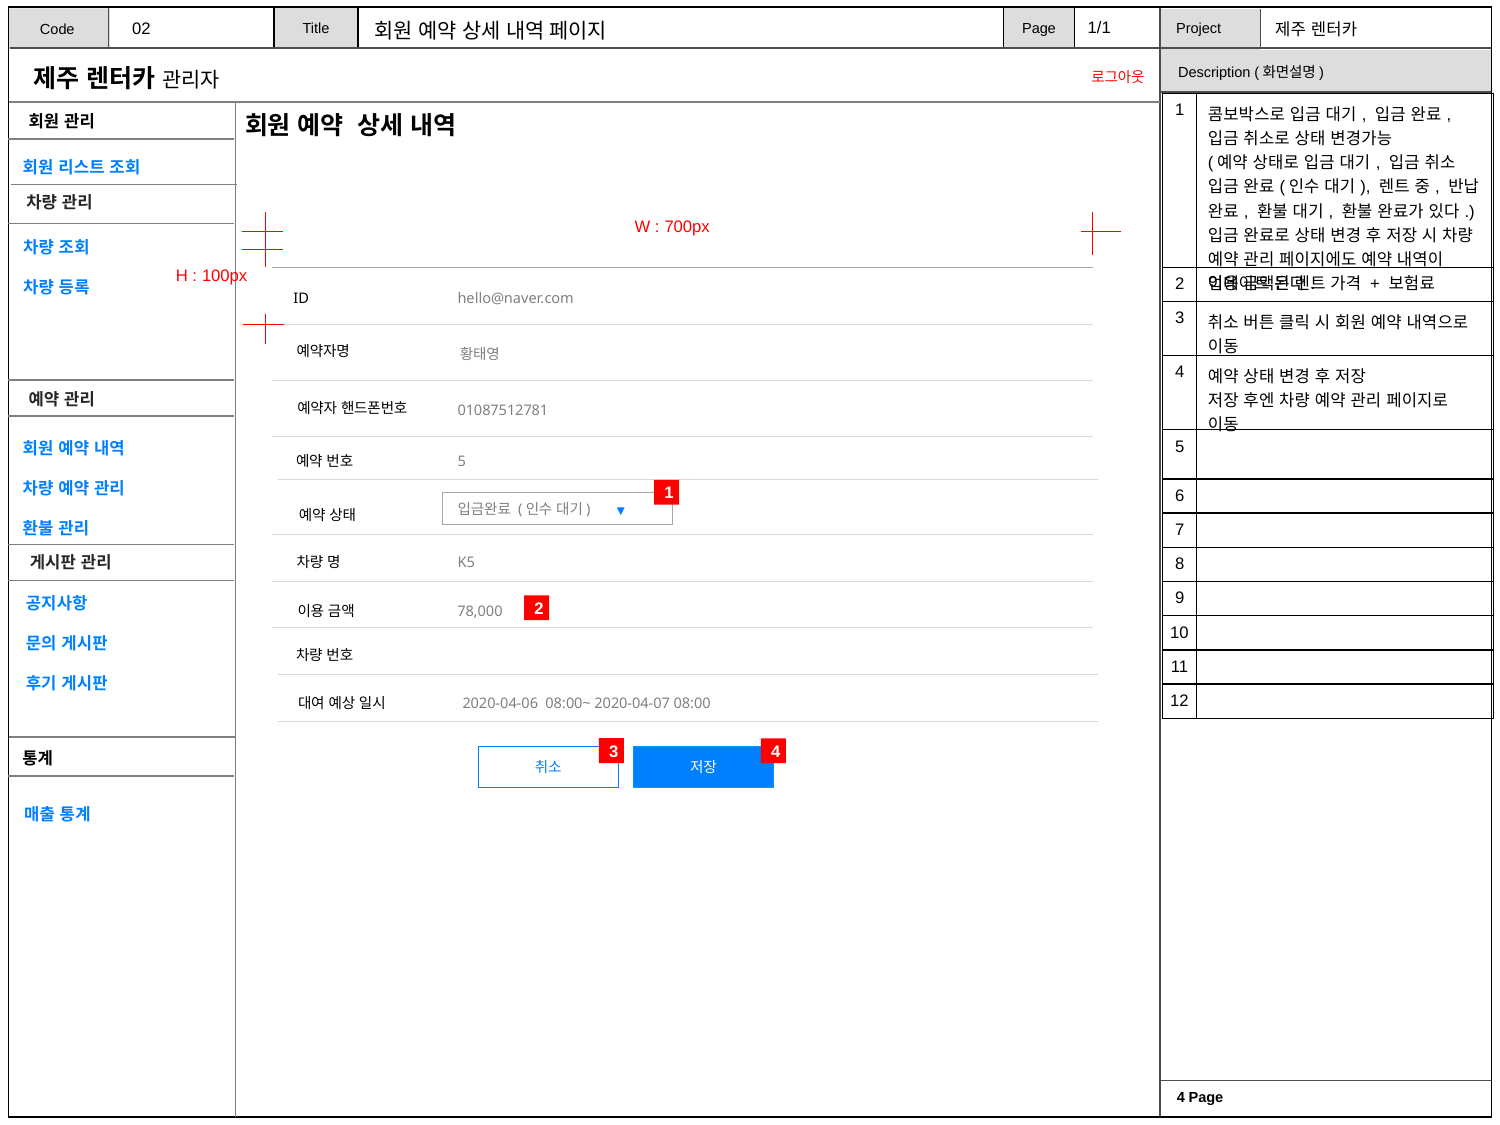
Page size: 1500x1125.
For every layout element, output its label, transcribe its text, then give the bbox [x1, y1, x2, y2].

table_cell 이용 금액은 렌트 가격 + 보험료 [1197, 268, 1493, 301]
table_cell [1197, 651, 1493, 683]
text_box 예약 상태 [284, 498, 371, 531]
text_box 회원 예약 상세 내역 페이지 [360, 10, 1058, 51]
text_box 이용 금액 [282, 594, 370, 626]
text_box H : 100px [161, 257, 263, 293]
text_box W : 700px [619, 208, 726, 243]
text_box 2 [522, 593, 551, 622]
table_cell 취소 버튼 클릭 시 회원 예약 내역으로 이동 [1197, 302, 1493, 355]
table_cell 7 [1163, 514, 1196, 547]
text_box 4 [759, 736, 788, 765]
table_cell 12 [1163, 685, 1196, 718]
text_box 01087512781 [442, 393, 563, 427]
table_cell 6 [1163, 480, 1196, 512]
table_cell [1197, 548, 1493, 581]
text_box 저장 [633, 746, 774, 787]
text_box 5 [442, 445, 481, 477]
text_box 02 [117, 10, 208, 46]
text_box 회원 예약 상세 내역 [230, 101, 605, 147]
table_cell 9 [1163, 582, 1196, 615]
text_box ID [278, 281, 324, 314]
table_cell [1197, 685, 1493, 718]
text_box K5 [442, 545, 490, 579]
text_box 1/1 [1072, 9, 1164, 45]
table_cell 4 [1163, 356, 1196, 429]
table_cell [1197, 430, 1493, 478]
text_box 입금완료 (인수 대기) ▼ [442, 492, 673, 525]
table_cell 10 [1163, 616, 1196, 649]
text_box 차량 명 [281, 545, 356, 579]
table_cell 5 [1163, 430, 1196, 478]
table_cell [1197, 480, 1493, 512]
text_box 예약자 핸드폰번호 [282, 391, 423, 425]
table_cell 11 [1163, 651, 1196, 683]
text_box 예약자명 [281, 335, 365, 367]
text_box 황태영 [445, 337, 515, 370]
text_box 차량 번호 [281, 638, 369, 672]
text_box 1 [652, 489, 681, 507]
table_cell 3 [1163, 302, 1196, 355]
table_cell 8 [1163, 548, 1196, 581]
table_cell [1197, 514, 1493, 547]
text_box 3 [597, 736, 626, 765]
table_cell 예약 상태 변경 후 저장 저장 후엔 차량 예약 관리 페이지로 이동 [1197, 356, 1493, 429]
text_box 대여 예상 일시 [283, 686, 401, 719]
text_box 예약 번호 [281, 445, 369, 477]
table_cell [1197, 616, 1493, 649]
table_header 1 [1163, 94, 1196, 267]
table_cell [1197, 582, 1493, 615]
table_header 콤보박스로 입금 대기, 입금 완료, 입금 취소로 상태 변경가능 (예약 상태로 입금 대기, 입금 취소 입금 완료(인수 대기), 렌트 중, 반납 완료, 환불 대기, 환불 완료가 있다.) 입금 완료로 상태 변경 후 저장 시 차량 예약 관리 페이지에도 예약 내역이 업데이트 된다. [1197, 94, 1493, 267]
text_box hello@naver.com [442, 281, 589, 314]
text_box 78,000 [442, 594, 518, 626]
text_box 취소 [478, 746, 619, 787]
text_box 2020-04-06 08:00~ 2020-04-07 08:00 [447, 686, 726, 719]
table_cell 2 [1163, 268, 1196, 301]
